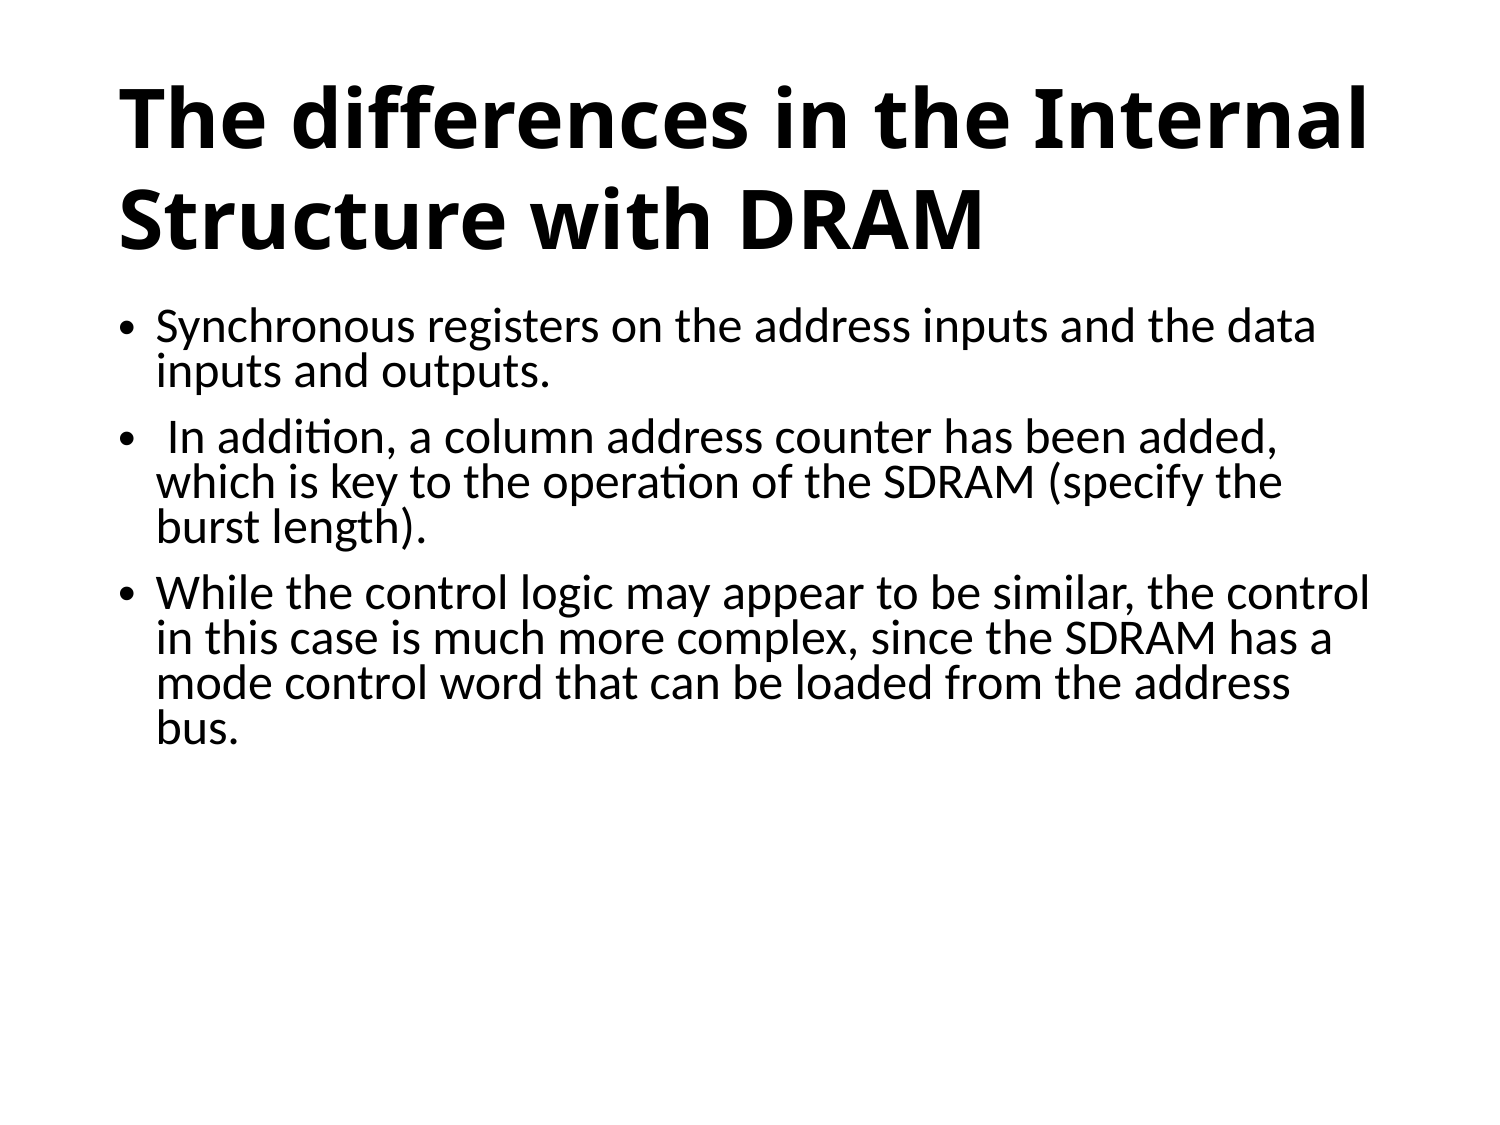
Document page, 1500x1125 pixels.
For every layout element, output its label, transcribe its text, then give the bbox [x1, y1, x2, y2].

list Synchronous registers on the address inputs and the data inputs and outputs. In addition, a column address counter has been added, which is key to the operation of the SDRAM (specify the burst length). While the control logic may appear to be similar, the control in this case is much more complex, since the SDRAM has a mode control word that can be loaded from the address bus. [103, 299, 1397, 1014]
title The differences in the Internal Structure with DRAM [103, 59, 1397, 278]
